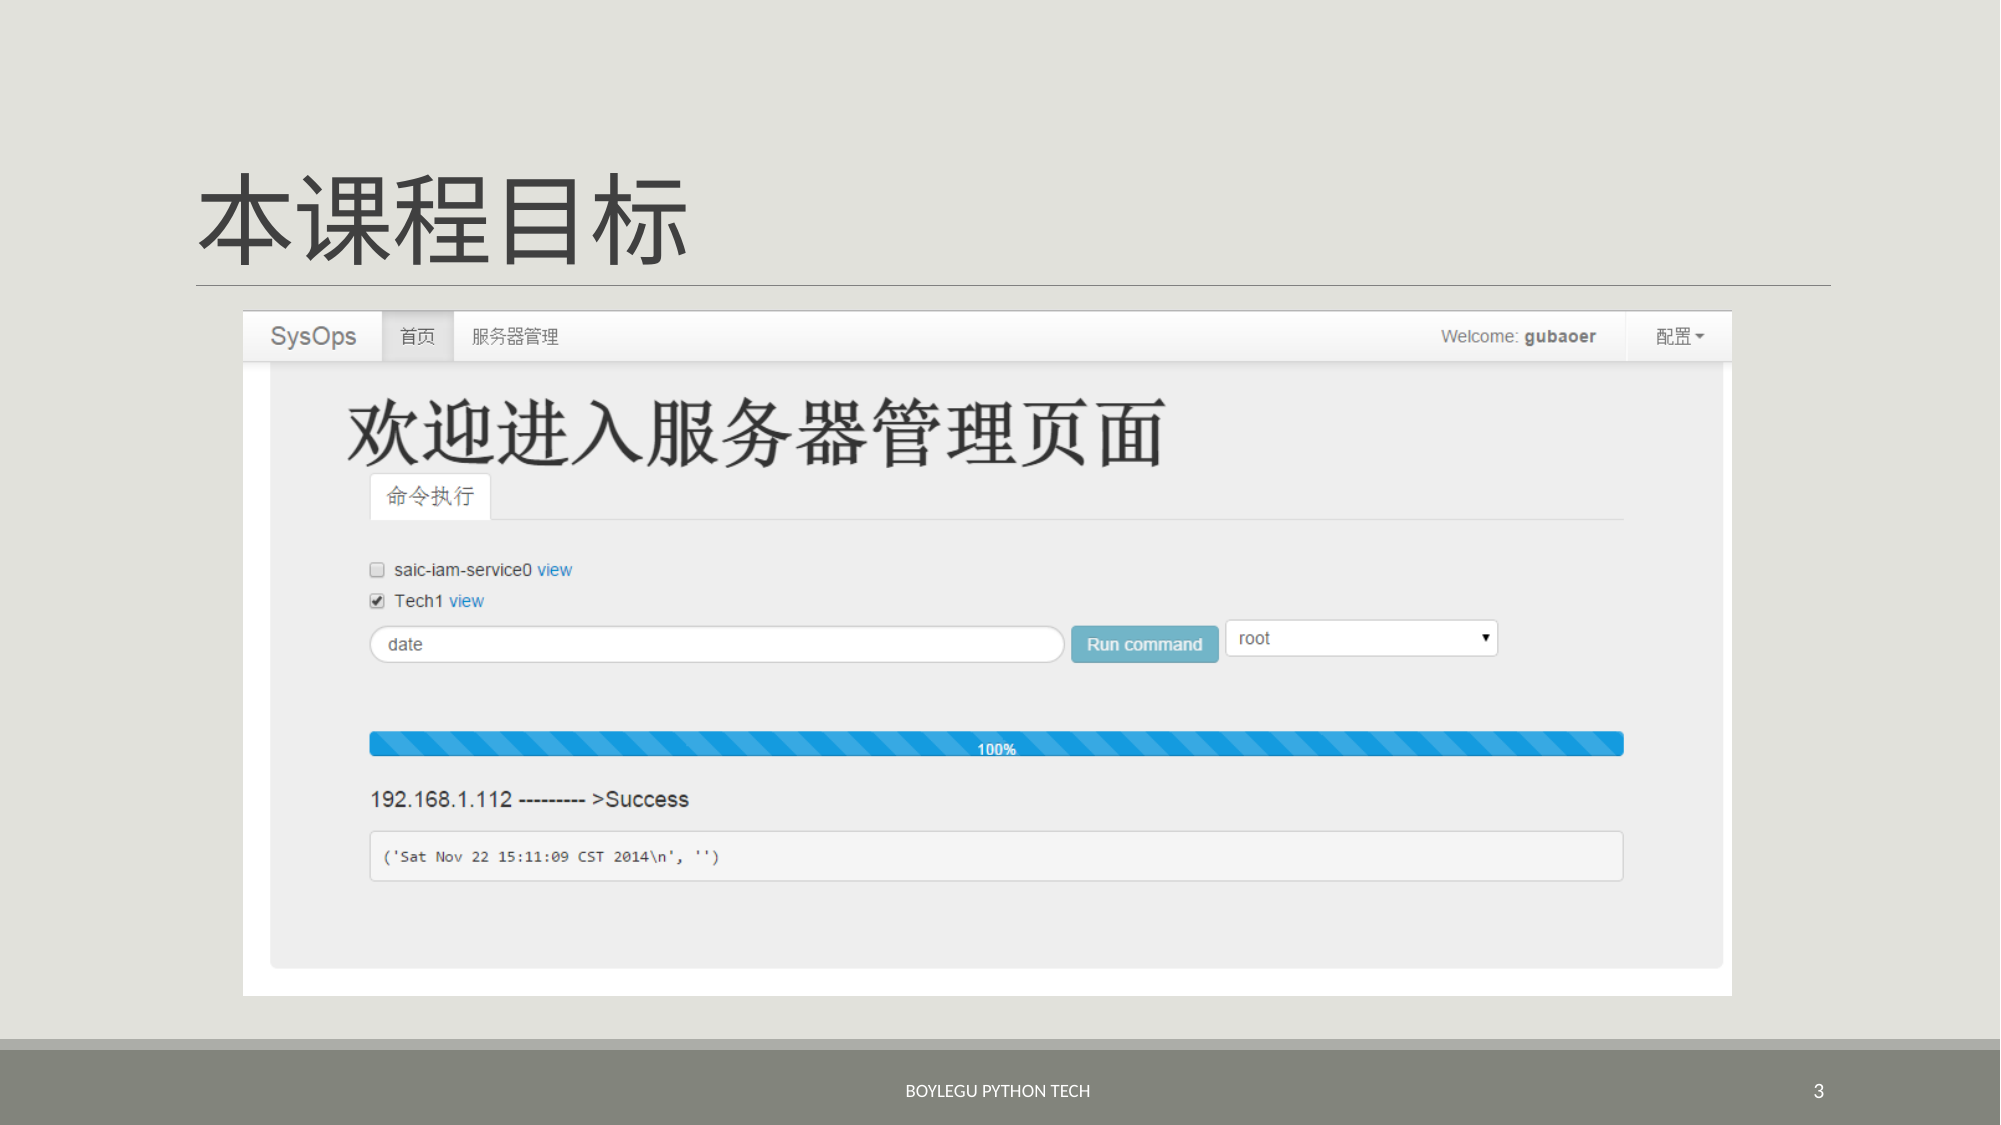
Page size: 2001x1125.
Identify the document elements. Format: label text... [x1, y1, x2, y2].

footer BoyleGu Python Tech [604, 1059, 1396, 1120]
title 本课程目标 [180, 47, 1830, 285]
slide_number 3 [1624, 1059, 1840, 1120]
picture [242, 309, 1733, 996]
